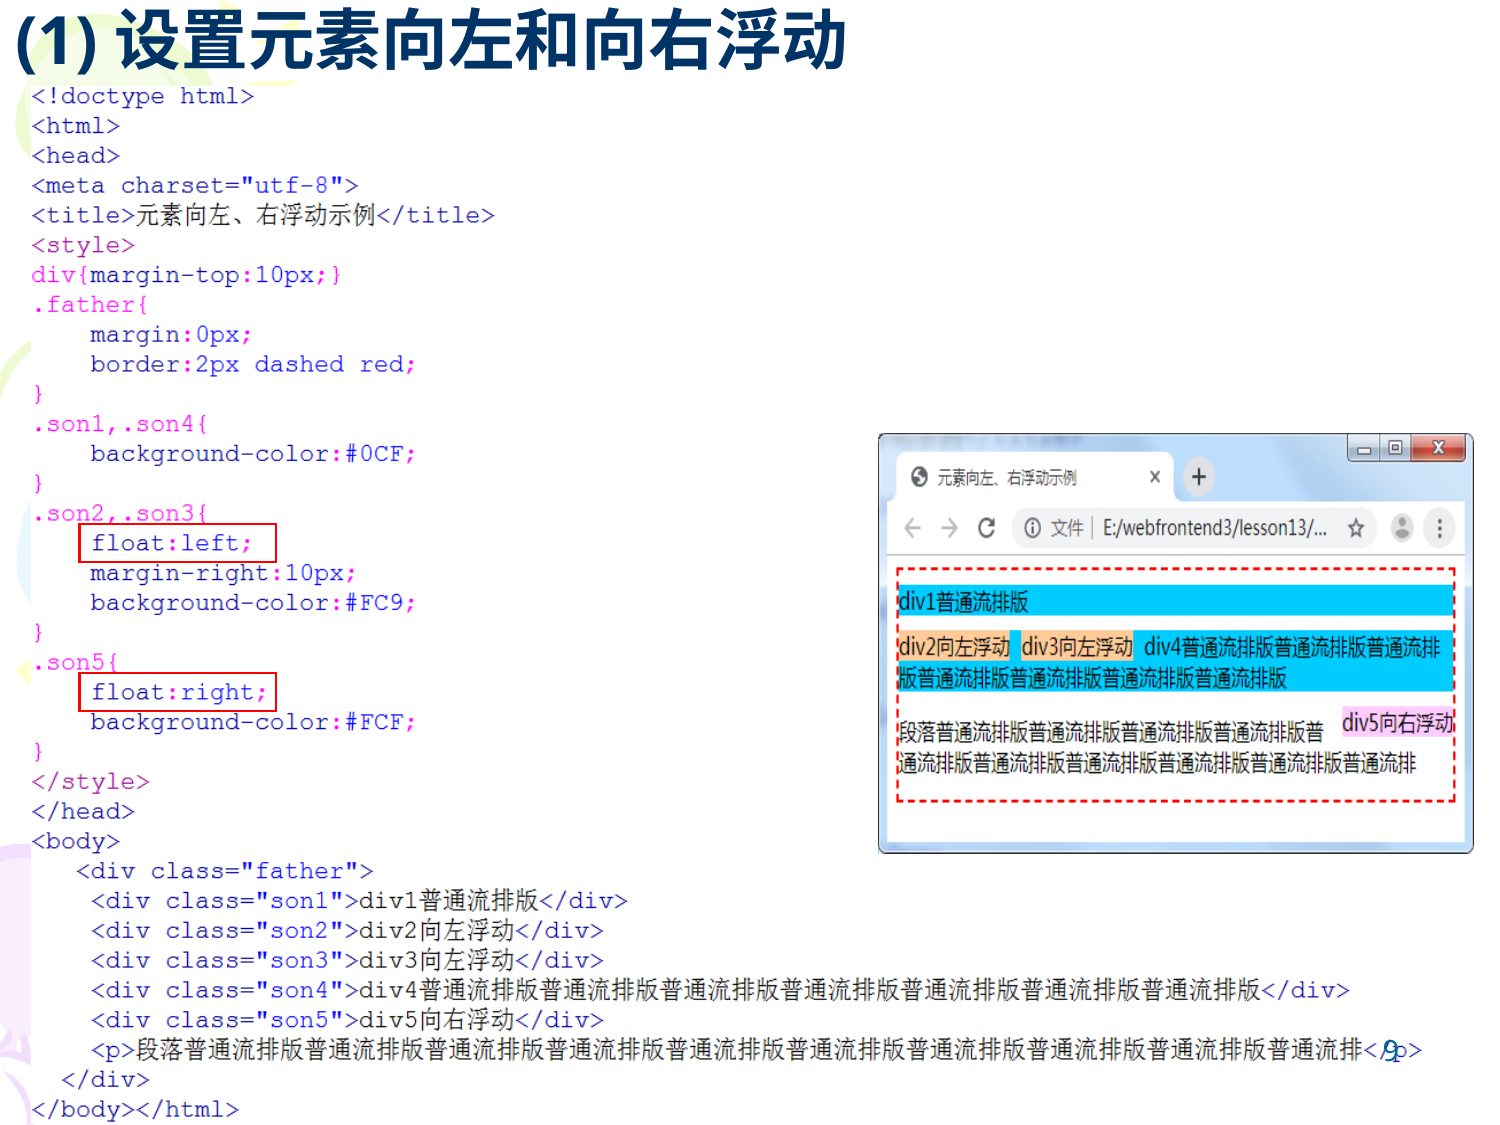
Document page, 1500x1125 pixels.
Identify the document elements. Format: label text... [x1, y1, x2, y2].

title (1)设置元素向左和向右浮动 [0, 0, 1353, 87]
picture [878, 433, 1474, 854]
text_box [30, 86, 1425, 1123]
